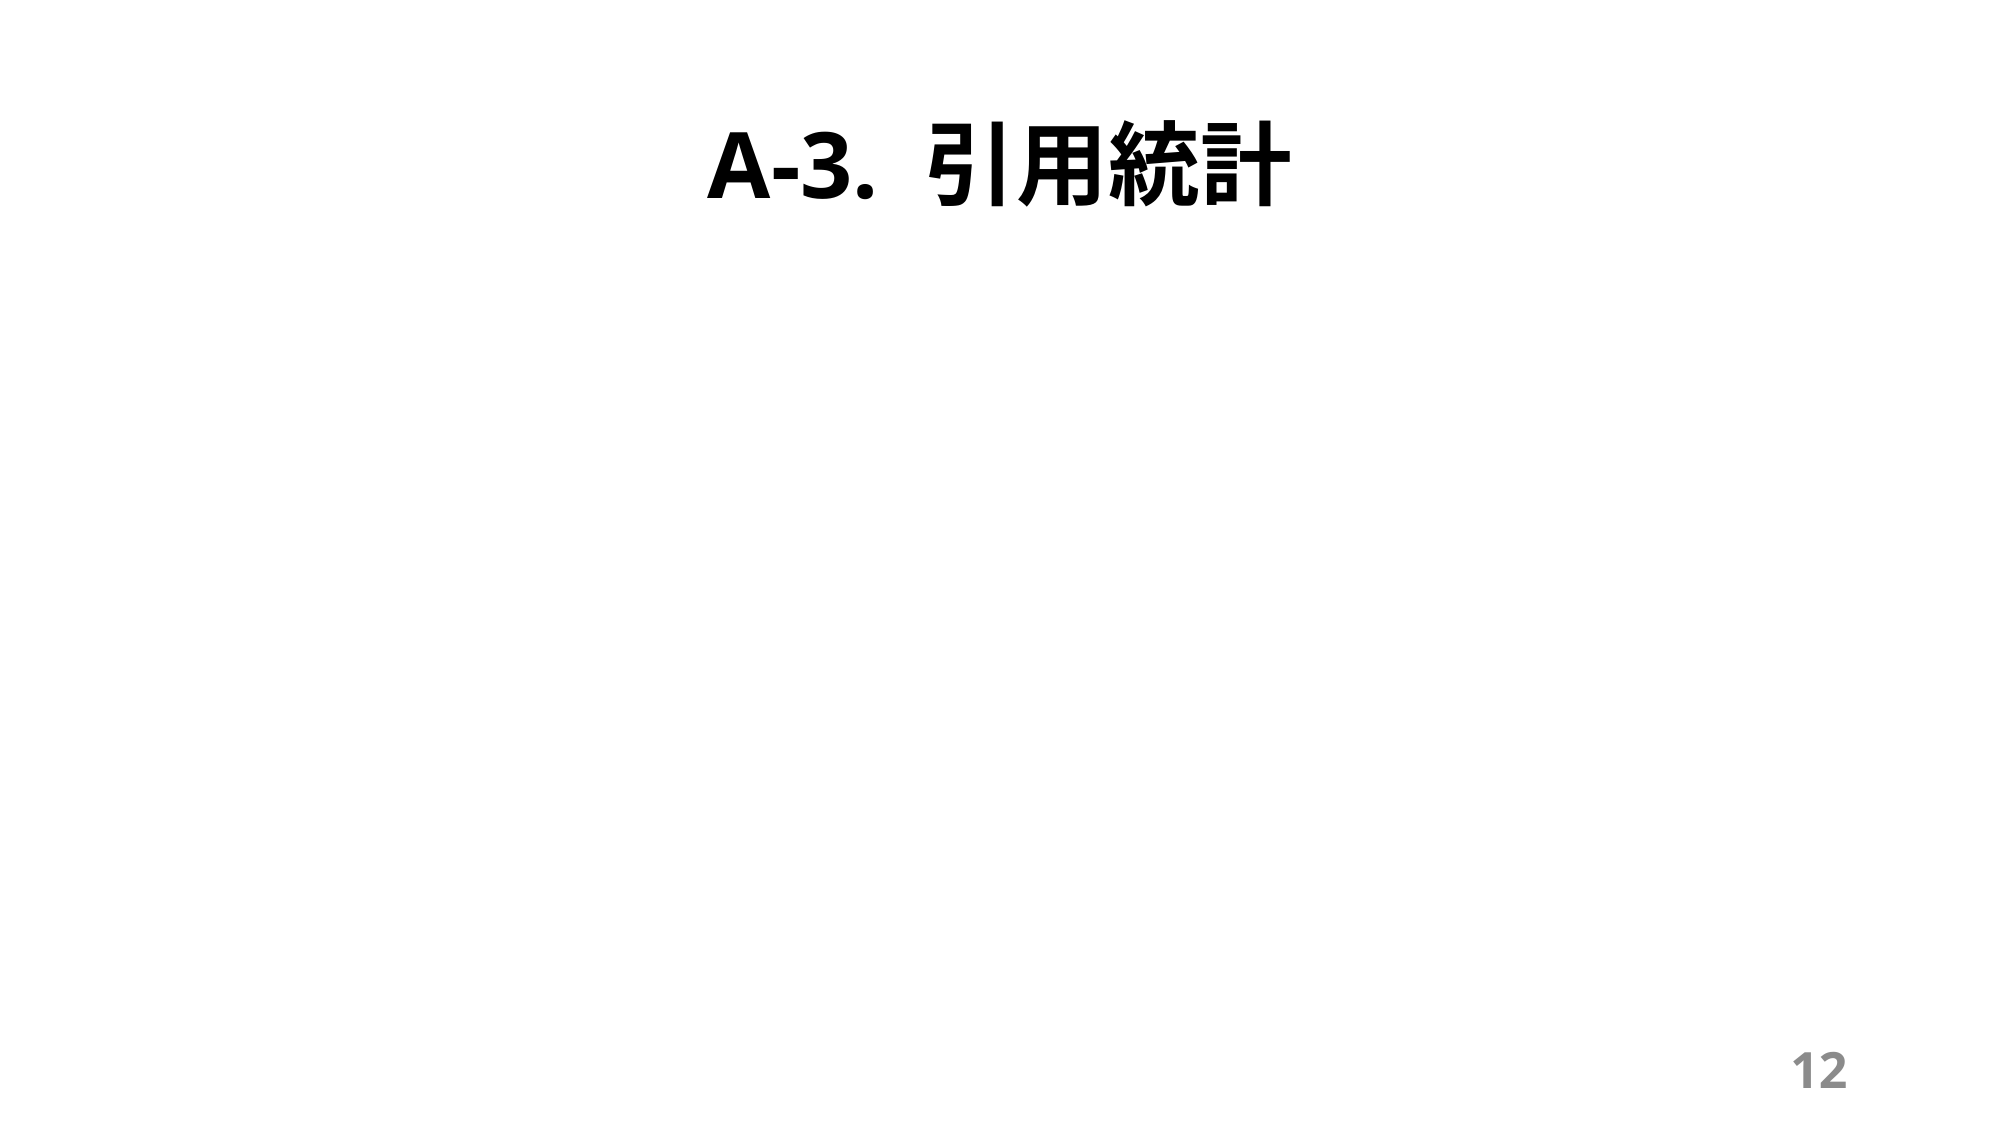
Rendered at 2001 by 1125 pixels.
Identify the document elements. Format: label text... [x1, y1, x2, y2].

slide_number 12 [1412, 1042, 1863, 1103]
title A-3. 引用統計 [137, 59, 1863, 278]
